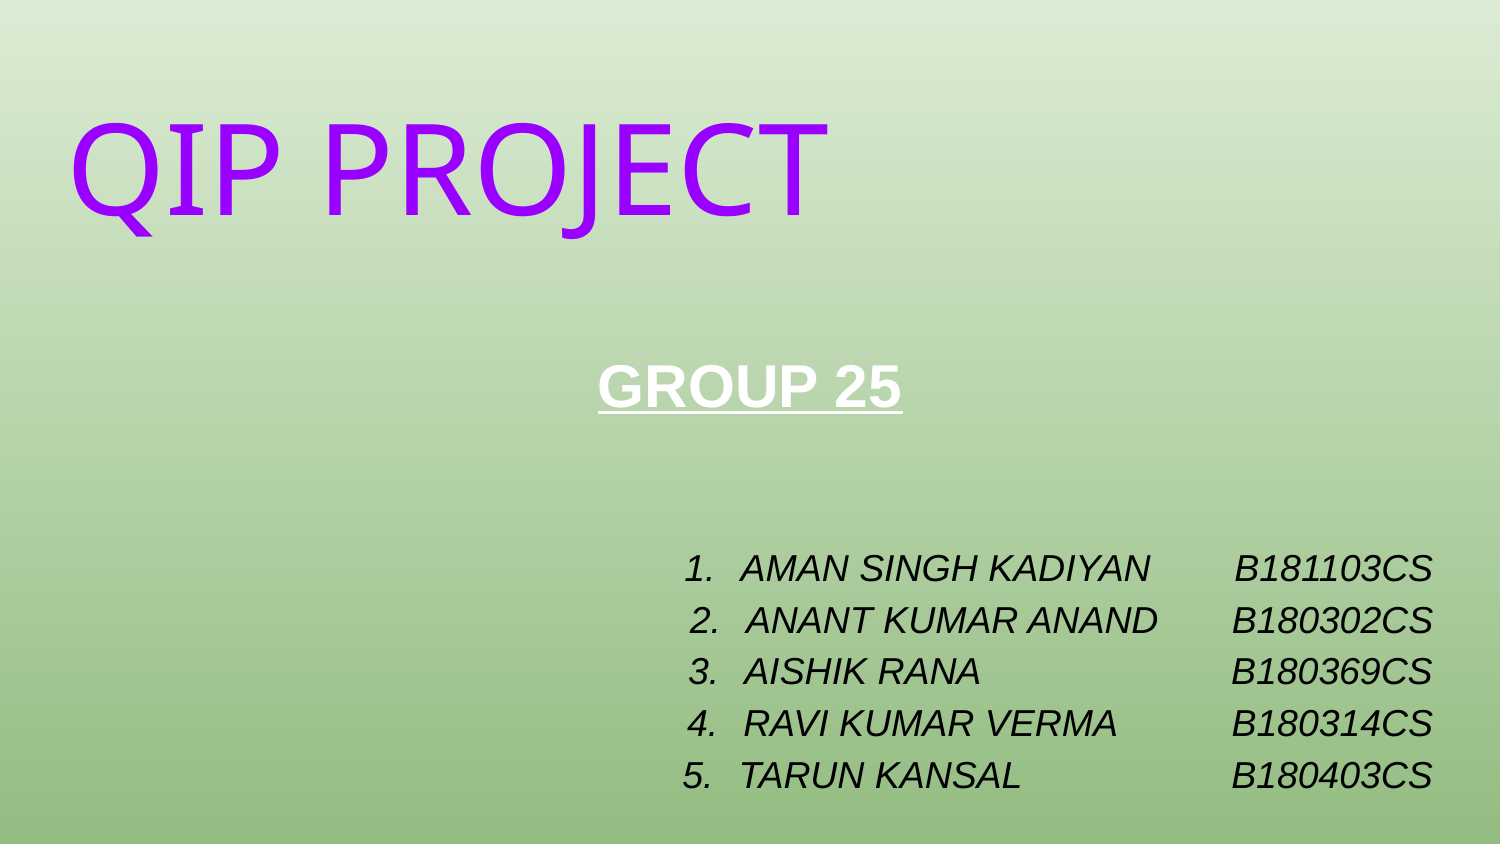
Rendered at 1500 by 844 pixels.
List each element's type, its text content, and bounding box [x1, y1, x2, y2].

list GROUP 25 AMAN SINGH KADIYAN B181103CS ANANT KUMAR ANAND B180302CS AISHIK RANA B180369CS RAVI KUMAR VERMA B180314CS TARUN KANSAL B180403CS [51, 242, 1449, 813]
title QIP PROJECT [51, 72, 1449, 242]
